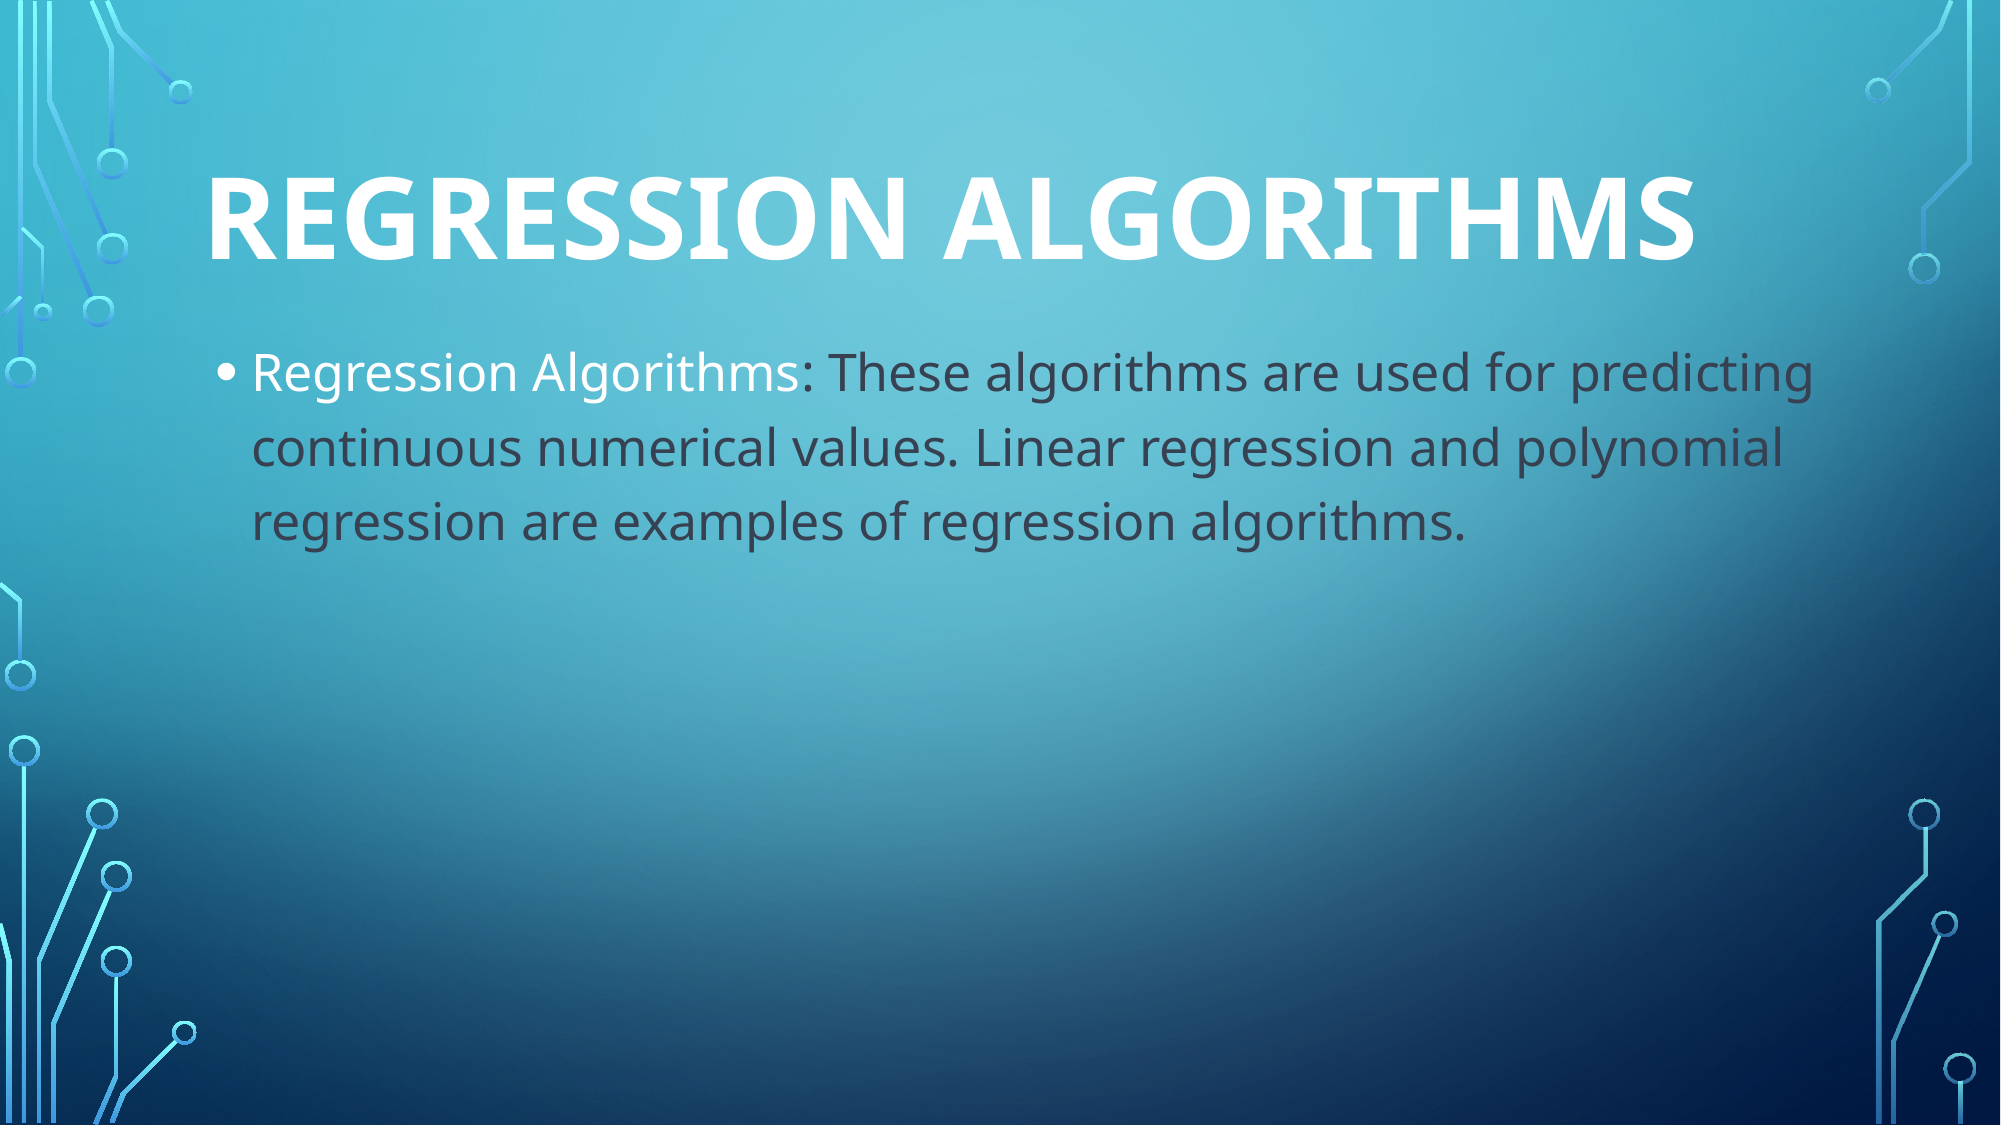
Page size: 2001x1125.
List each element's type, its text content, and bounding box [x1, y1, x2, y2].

title REGRESSION ALGORITHMS [187, 101, 1813, 344]
list Regression Algorithms: These algorithms are used for predicting continuous numerical values. Linear regression and polynomial regression are examples of regression algorithms. [200, 237, 1900, 563]
